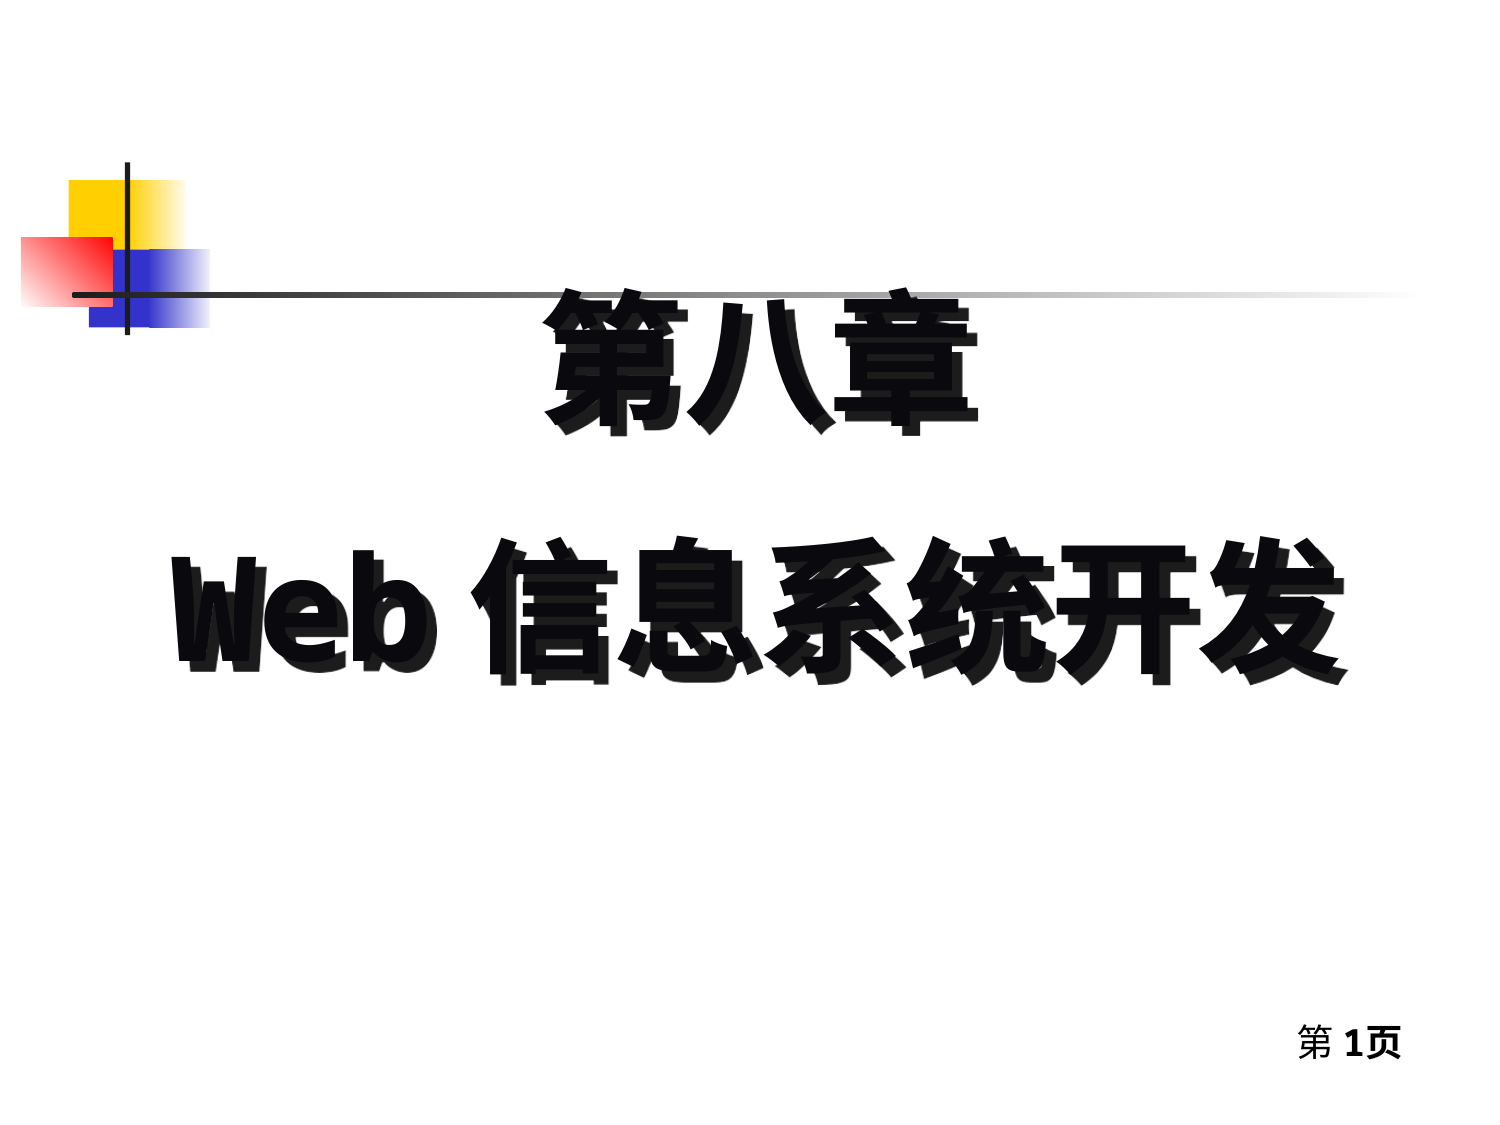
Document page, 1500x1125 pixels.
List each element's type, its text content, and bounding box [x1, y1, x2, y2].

text_box 第八章 Web信息系统开发 [76, 259, 1436, 698]
